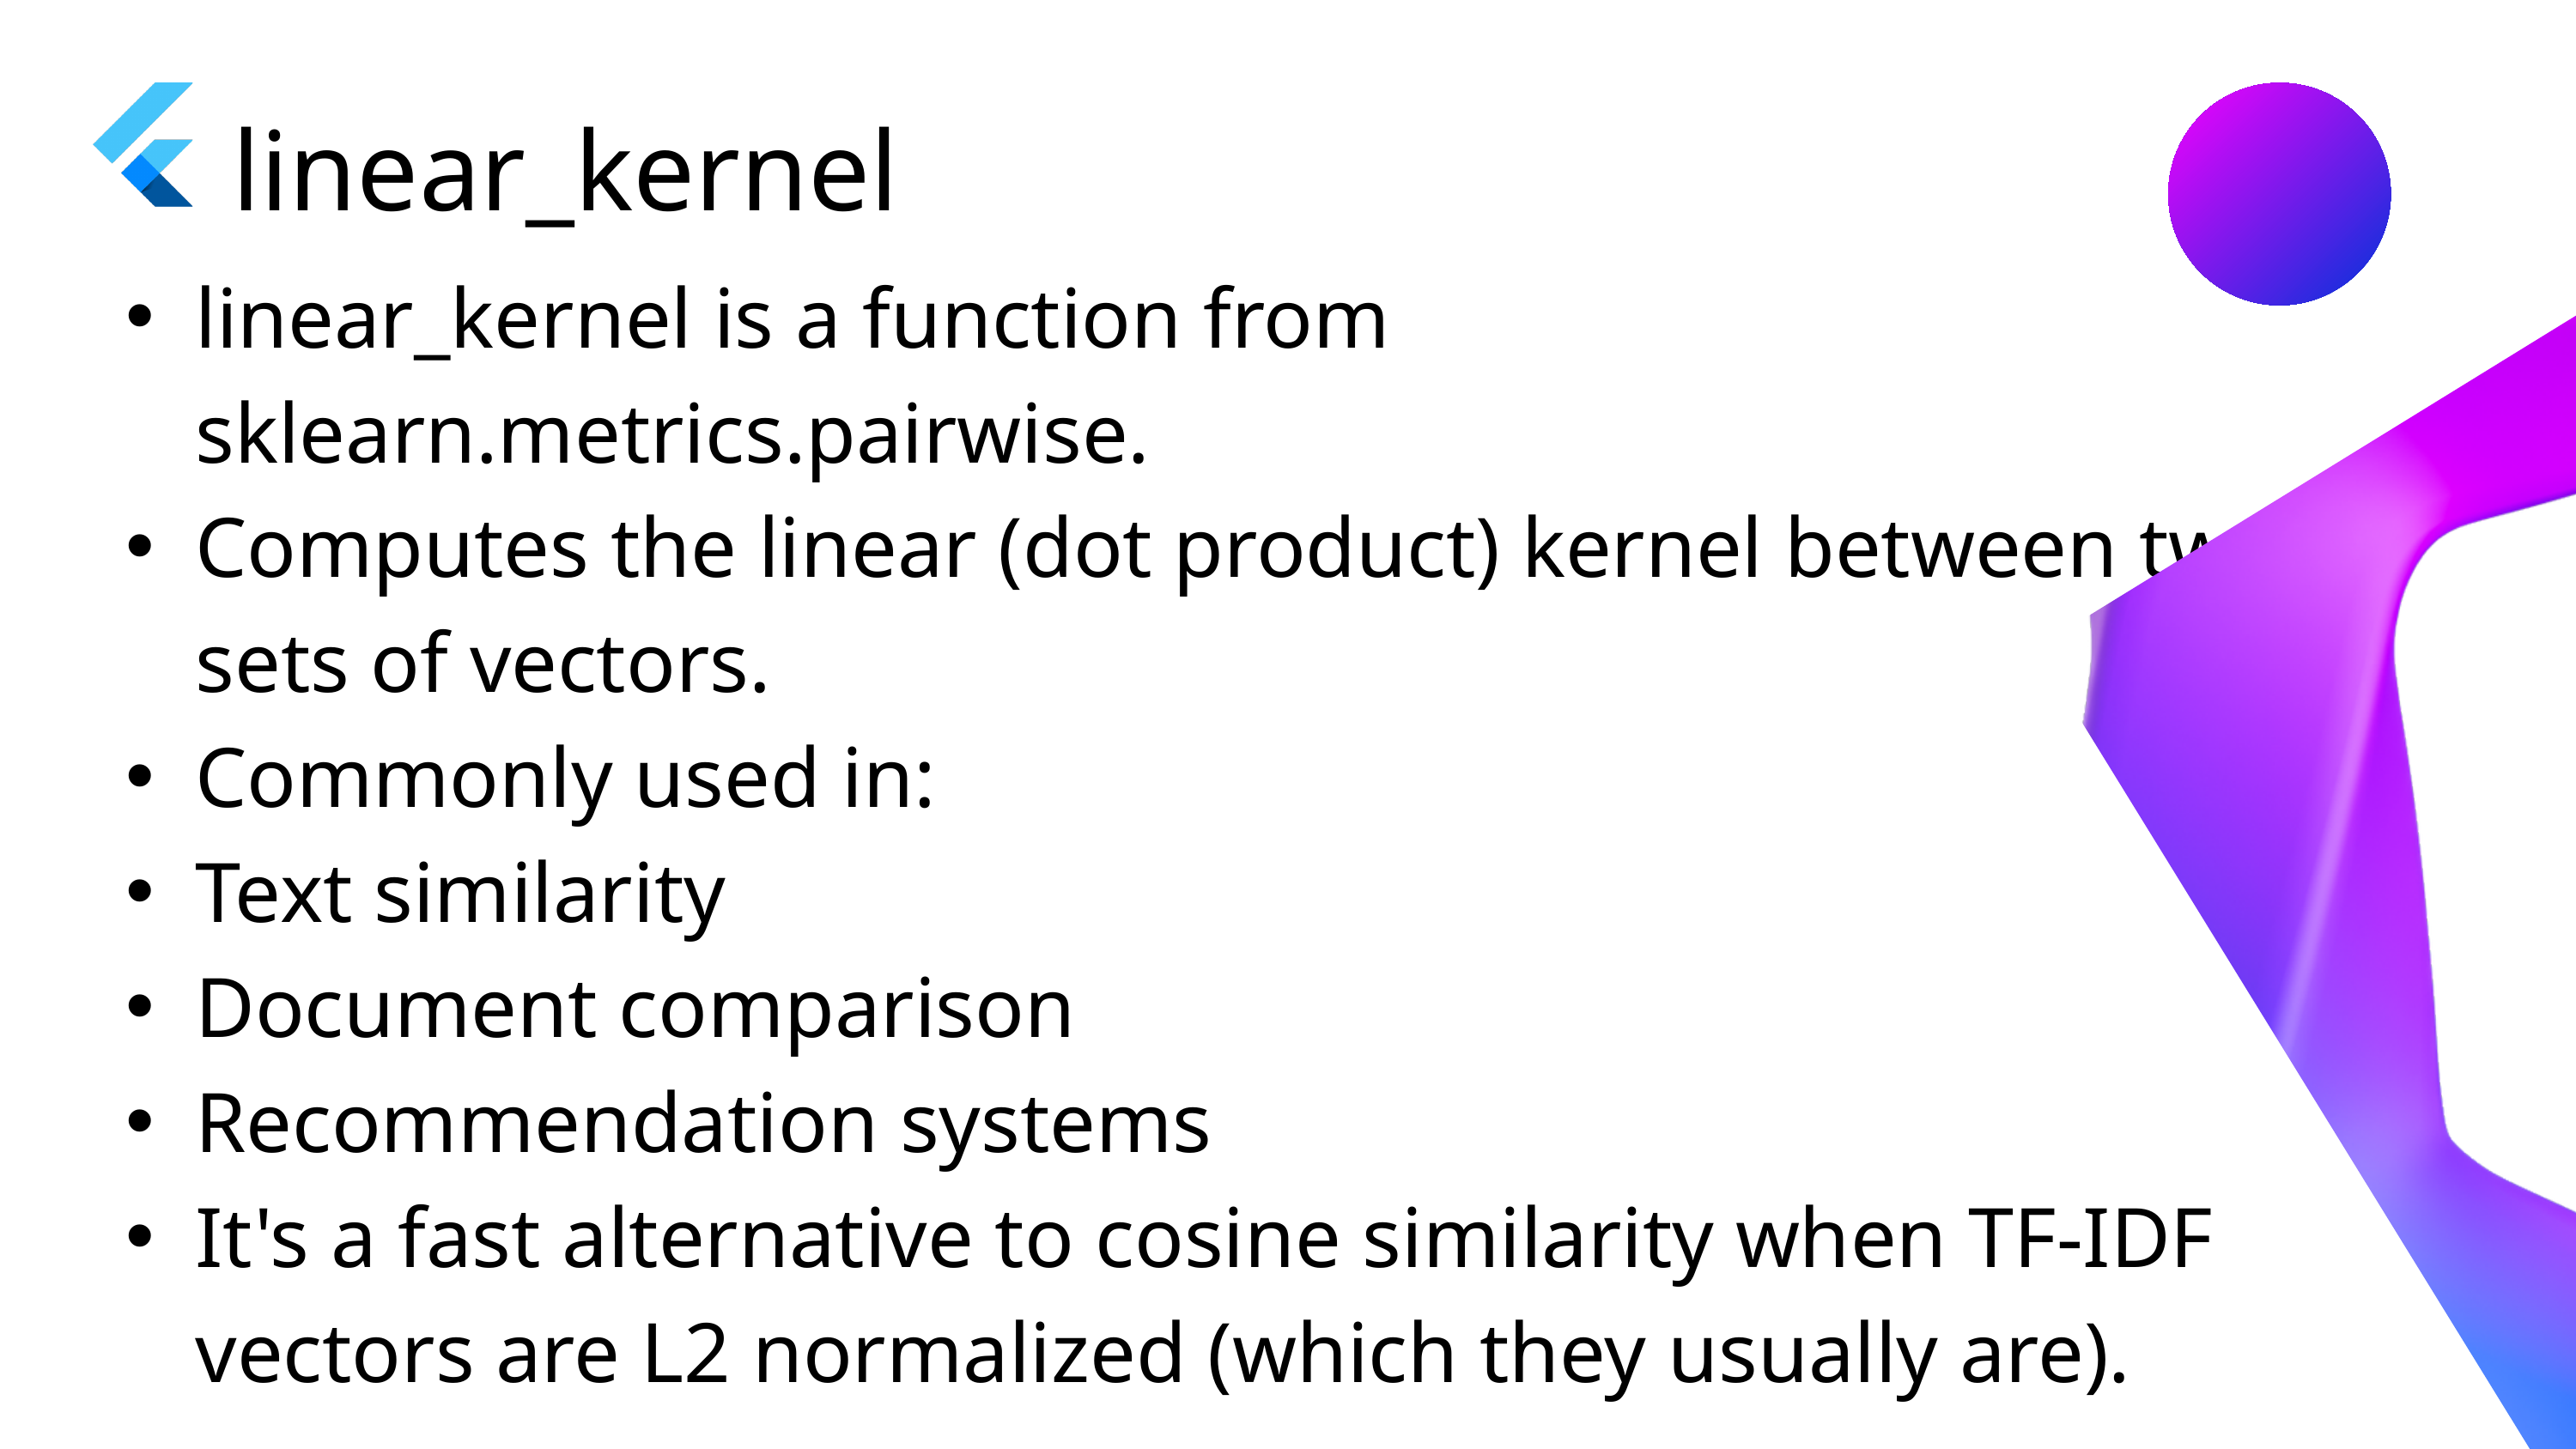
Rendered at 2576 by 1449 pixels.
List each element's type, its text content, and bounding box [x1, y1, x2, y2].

text_box [93, 82, 193, 207]
text_box linear_kernel is a function from sklearn.metrics.pairwise. Computes the linear (dot product) kernel between two sets of vectors. Commonly used in: Text similarity Document comparison Recommendation systems It's a fast alternative to cosine similarity when TF-IDF vectors are L2 normalized (which they usually are). [55, 249, 2317, 1449]
text_box [2036, 315, 2576, 1449]
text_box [2167, 82, 2391, 306]
text_box linear_kernel [232, 79, 2484, 233]
